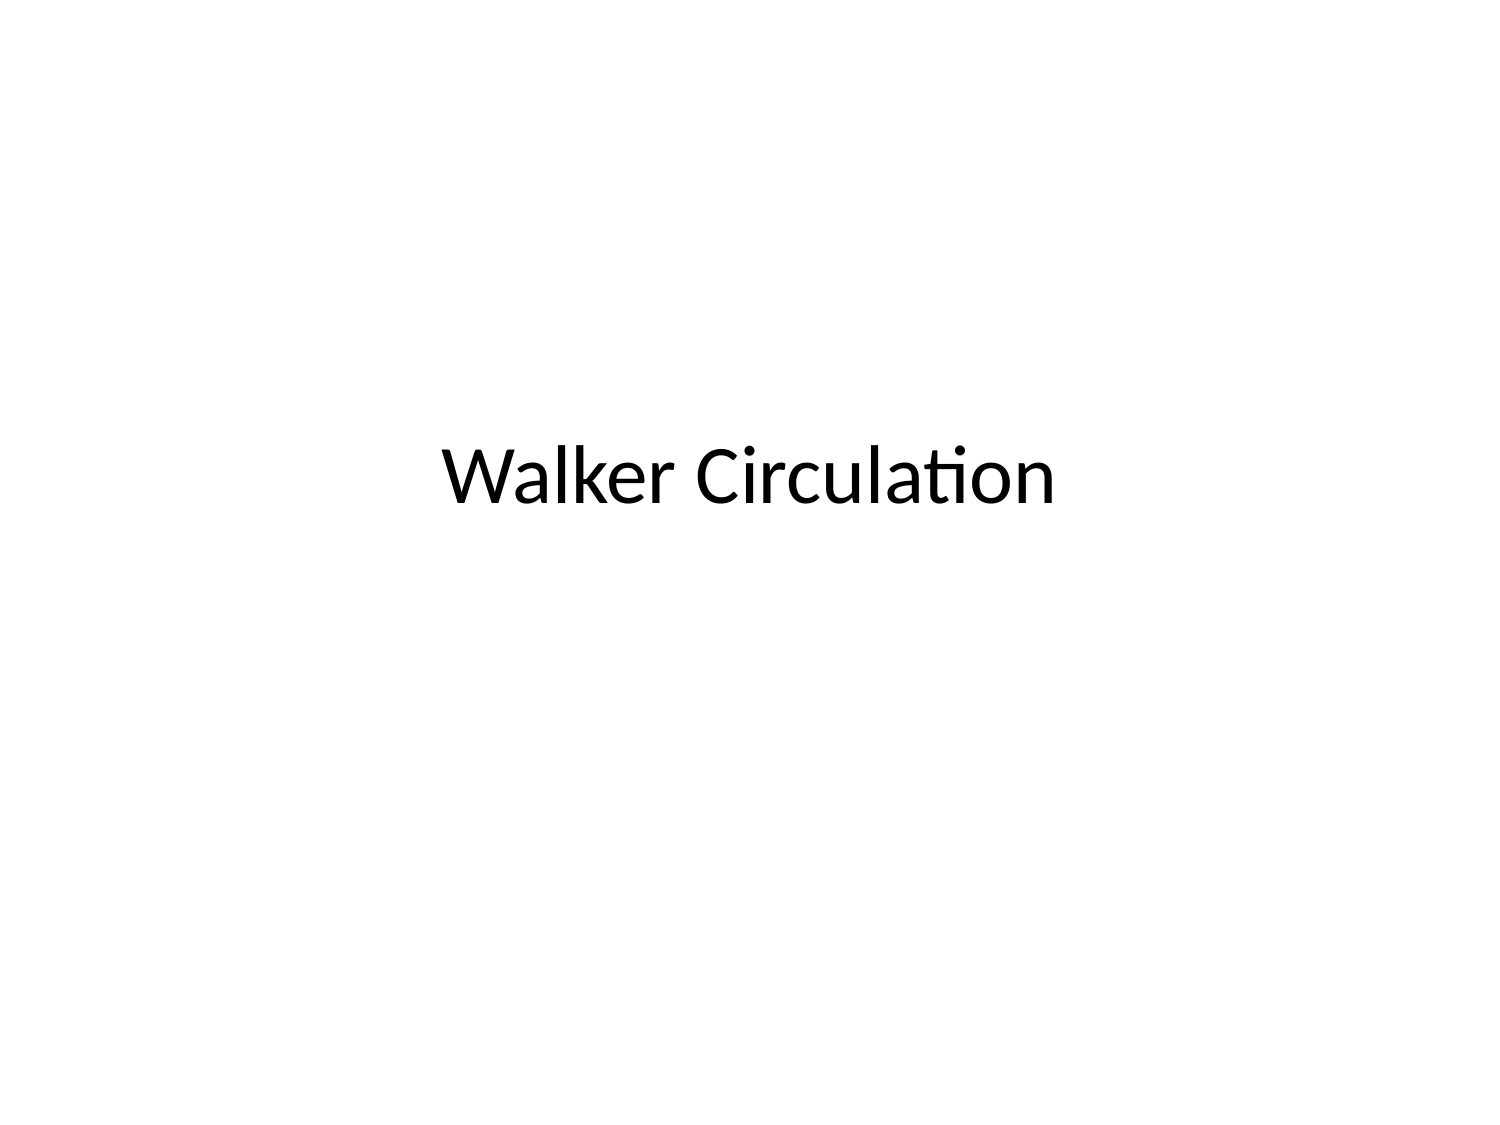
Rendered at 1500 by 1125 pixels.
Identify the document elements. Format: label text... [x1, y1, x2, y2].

title Walker Circulation [62, 349, 1438, 591]
